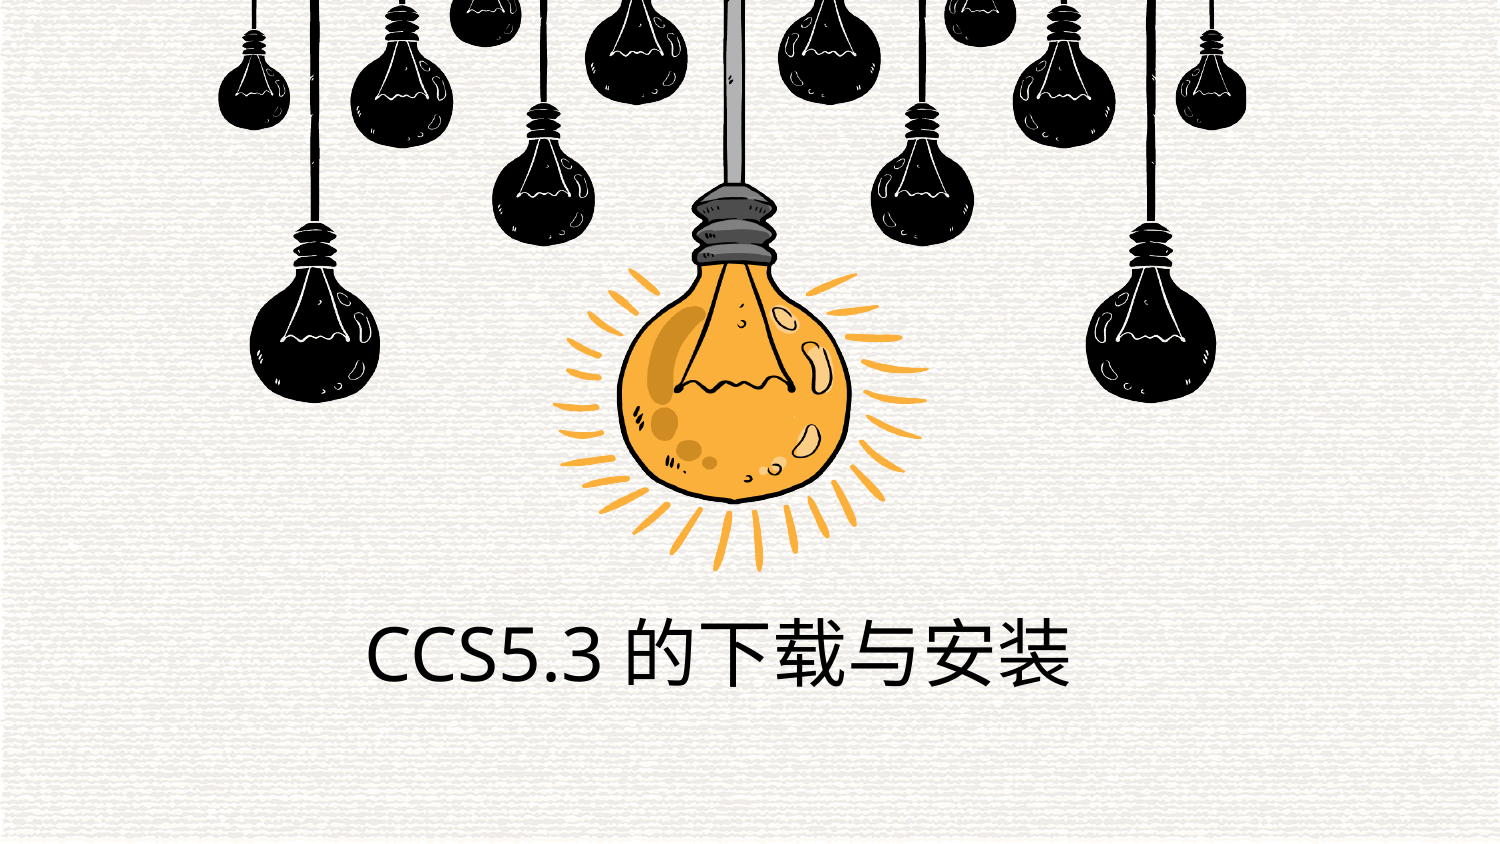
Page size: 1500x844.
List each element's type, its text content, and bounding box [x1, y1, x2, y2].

text_box CCS5.3的下载与安装 [349, 598, 1088, 704]
picture [0, 0, 1500, 844]
